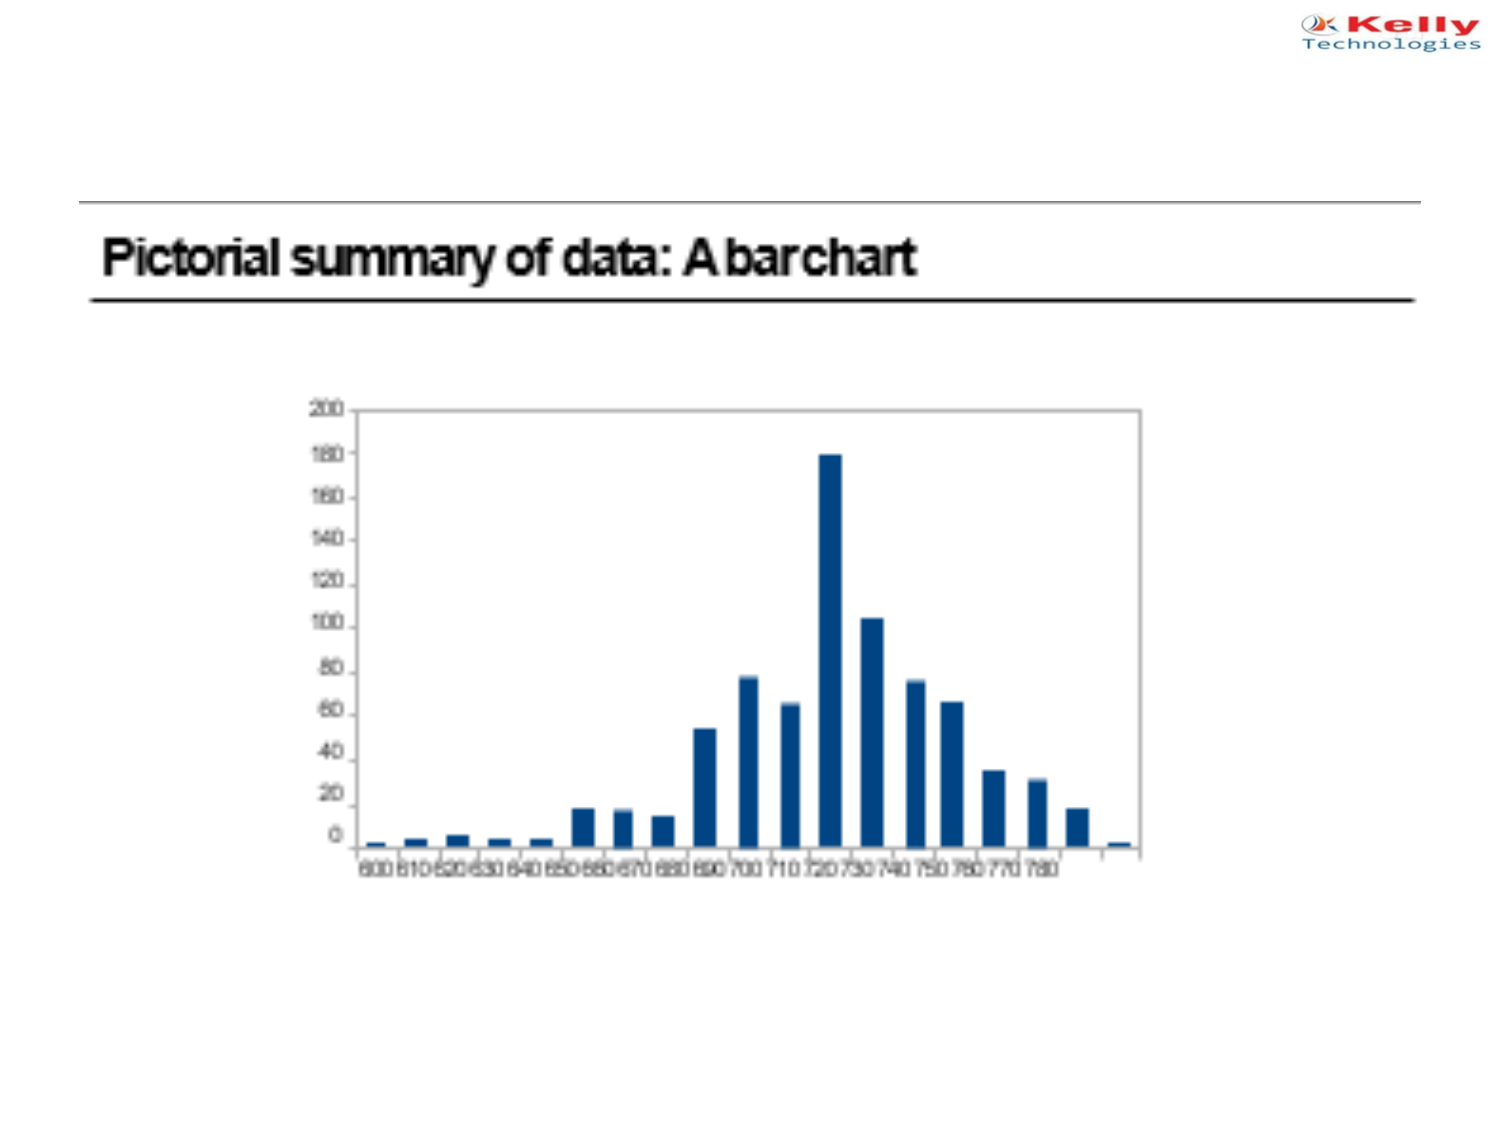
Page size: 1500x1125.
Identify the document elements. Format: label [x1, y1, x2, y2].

picture [78, 201, 1422, 924]
picture [1301, 0, 1486, 61]
